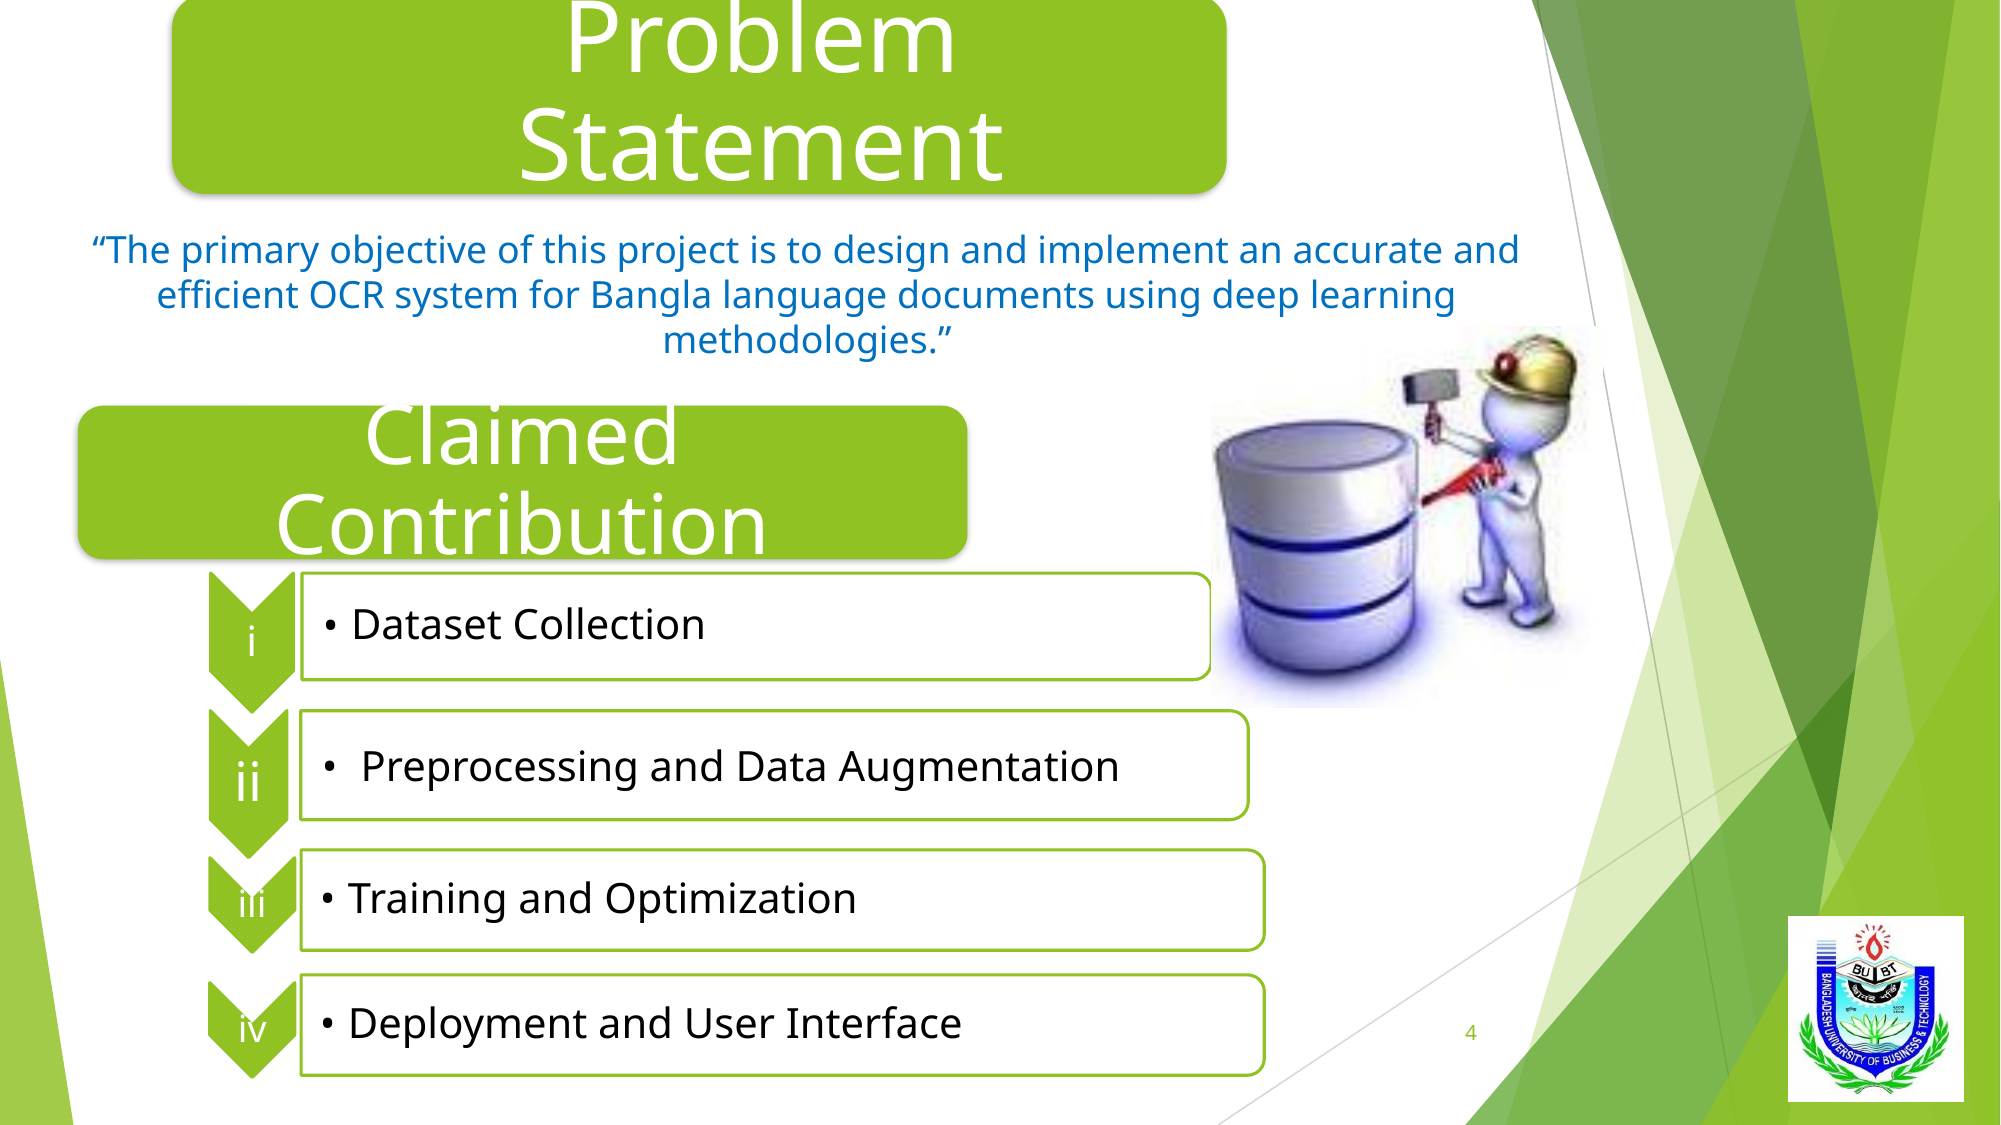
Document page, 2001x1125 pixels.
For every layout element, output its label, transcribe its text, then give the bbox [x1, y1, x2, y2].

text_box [210, 572, 1205, 709]
text_box “The primary objective of this project is to design and implement an accurate and efficient OCR system for Bangla language documents using deep learning methodologies.” [45, 218, 1569, 369]
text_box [209, 849, 1265, 953]
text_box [171, 0, 1227, 195]
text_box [209, 974, 1265, 1078]
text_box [77, 405, 968, 560]
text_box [210, 710, 1249, 848]
picture [1787, 916, 1964, 1102]
picture [1210, 326, 1603, 709]
slide_number ‹#› [1360, 991, 1492, 1078]
